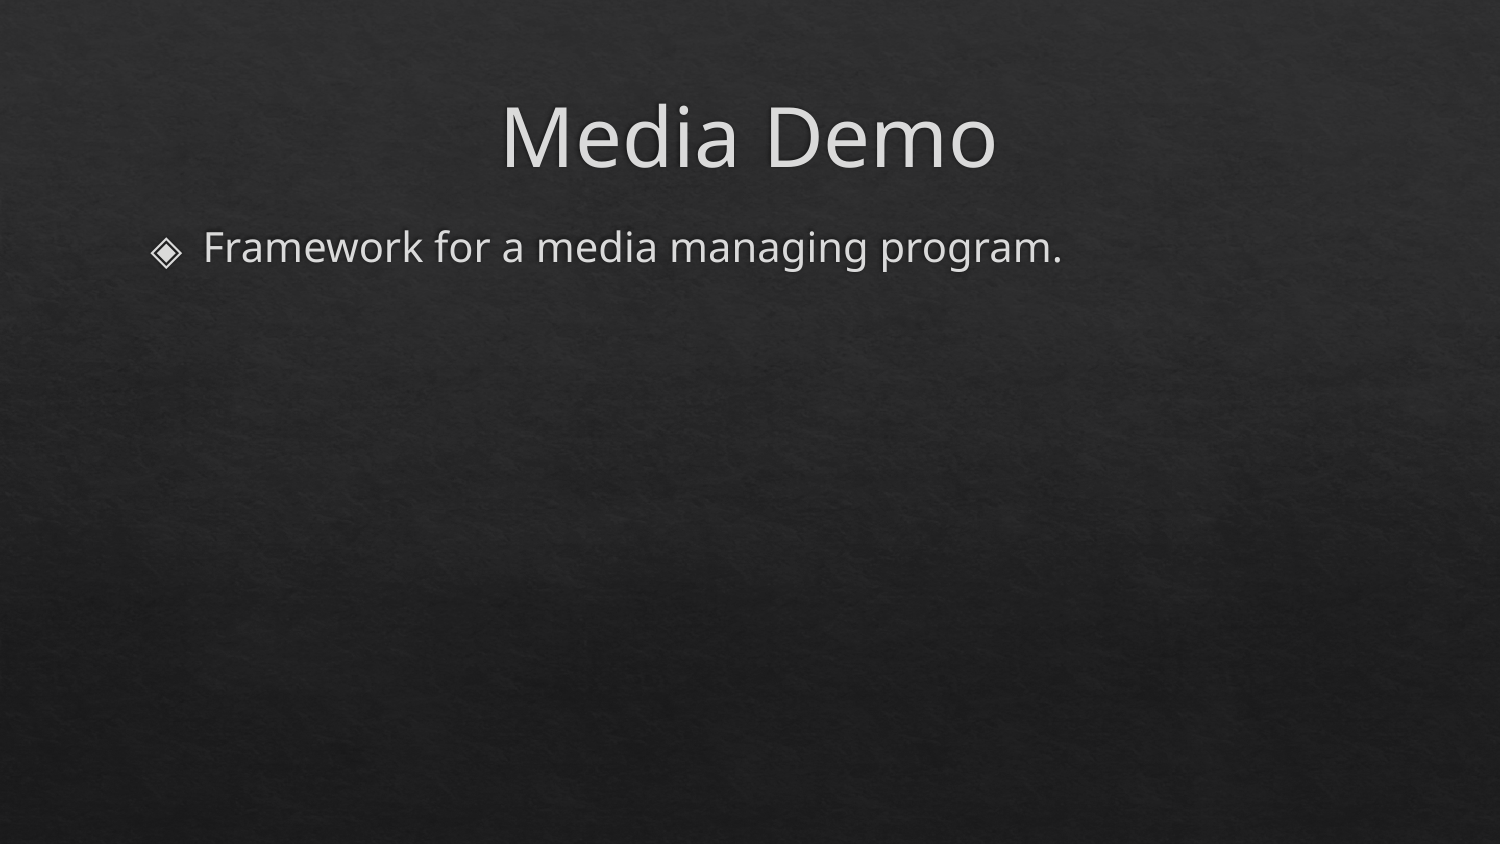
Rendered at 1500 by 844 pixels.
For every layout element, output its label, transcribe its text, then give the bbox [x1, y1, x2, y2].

picture [0, 0, 1500, 844]
title Media Demo [112, 75, 1387, 195]
list Framework for a media managing program. [112, 213, 1387, 713]
